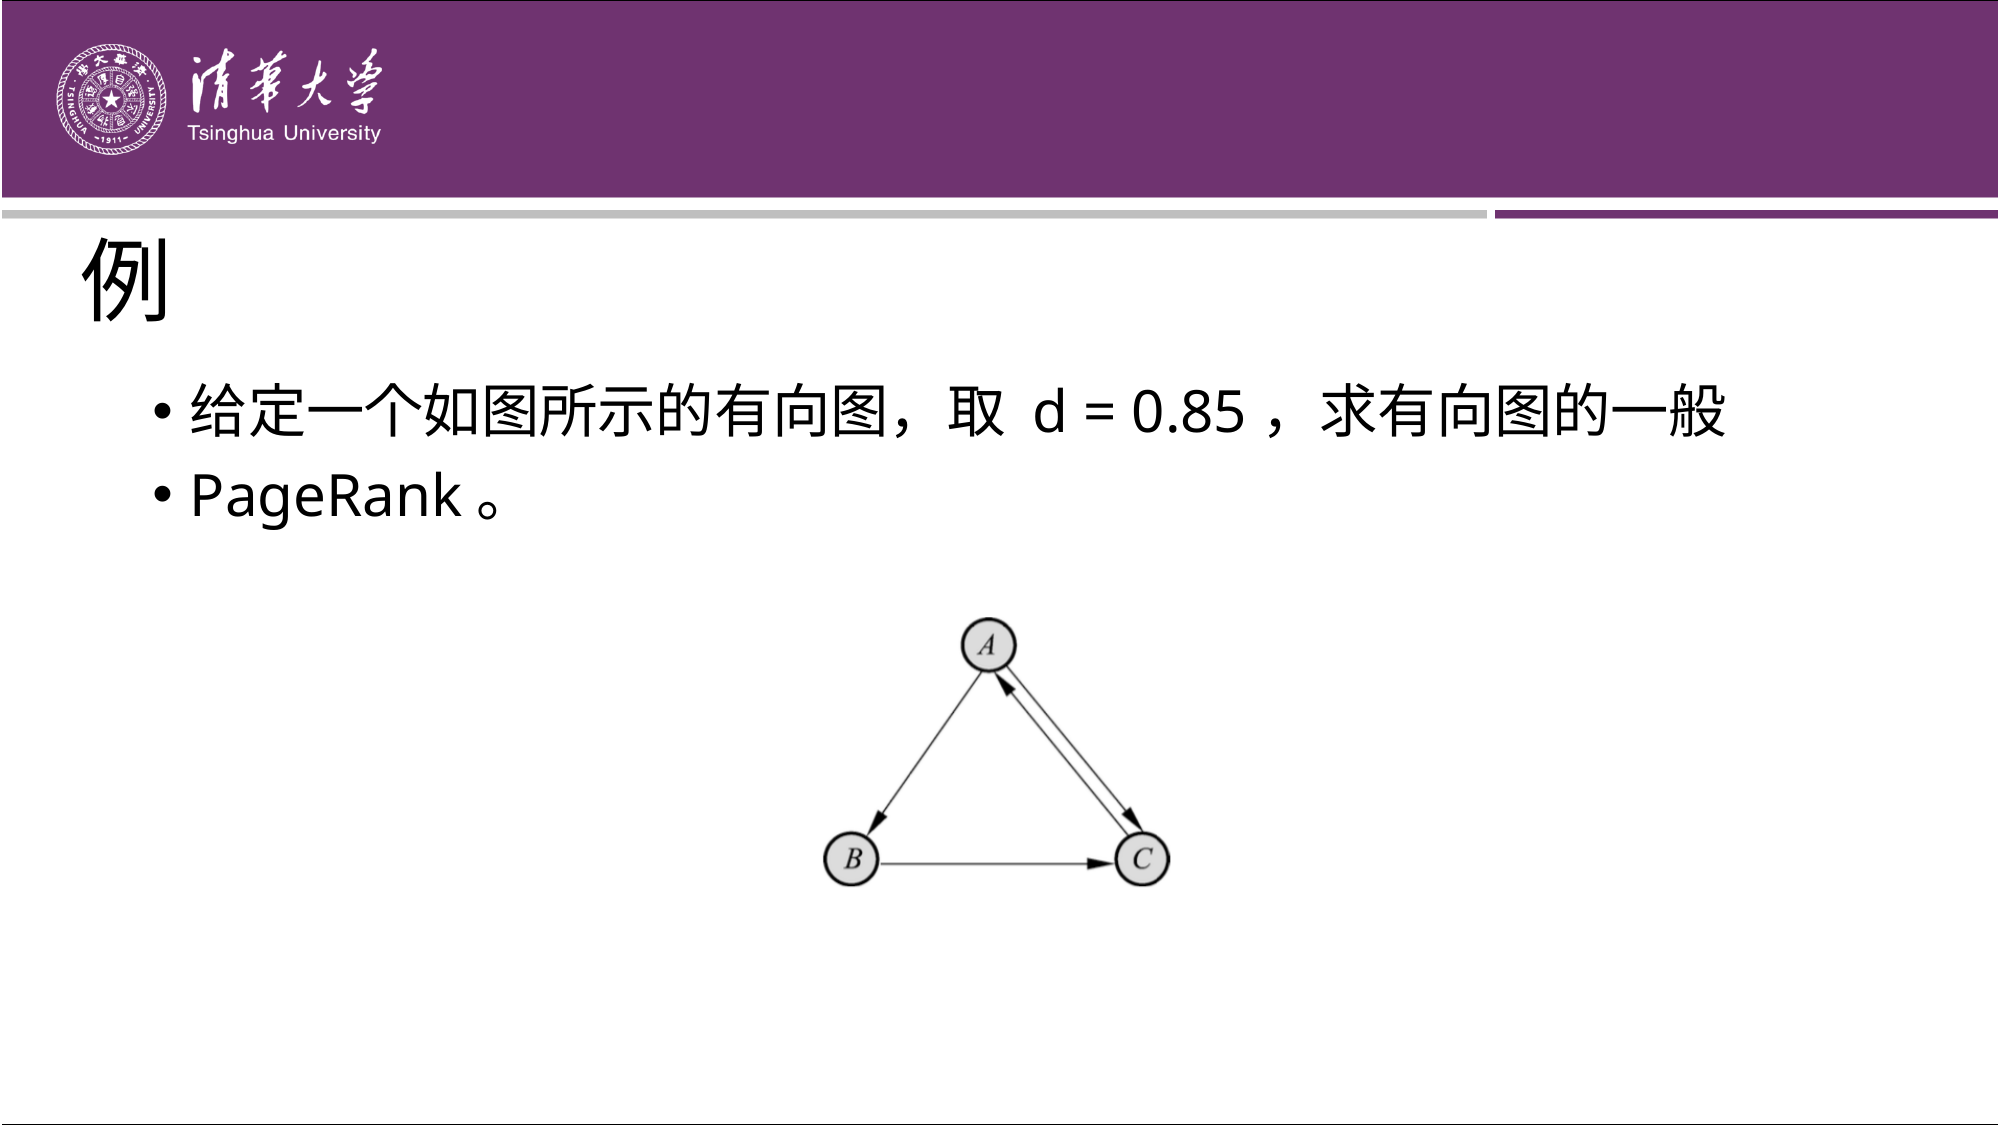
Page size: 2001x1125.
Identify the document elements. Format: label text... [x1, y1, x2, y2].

title 例 [65, 176, 1791, 394]
list 给定一个如图所示的有向图，取 d = 0.85，求有向图的一般 PageRank。 [137, 374, 1863, 1089]
picture [2, 0, 1998, 1125]
